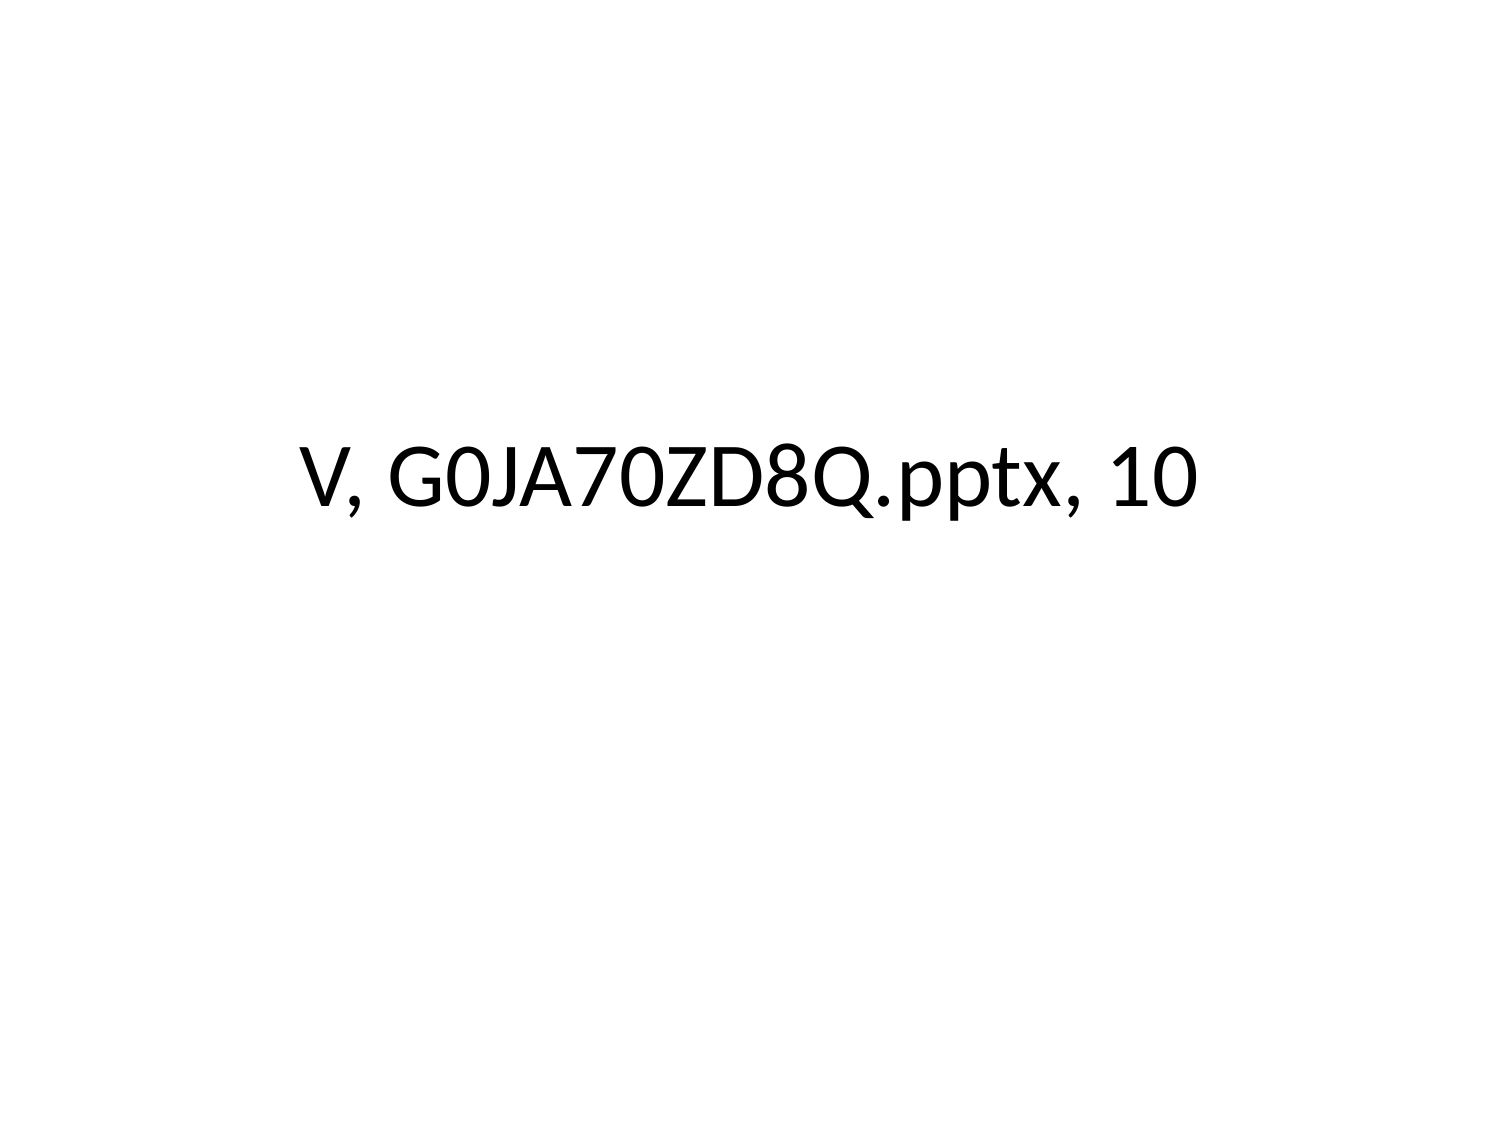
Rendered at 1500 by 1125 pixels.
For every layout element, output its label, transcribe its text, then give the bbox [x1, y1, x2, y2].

title V, G0JA70ZD8Q.pptx, 10 [112, 349, 1388, 591]
